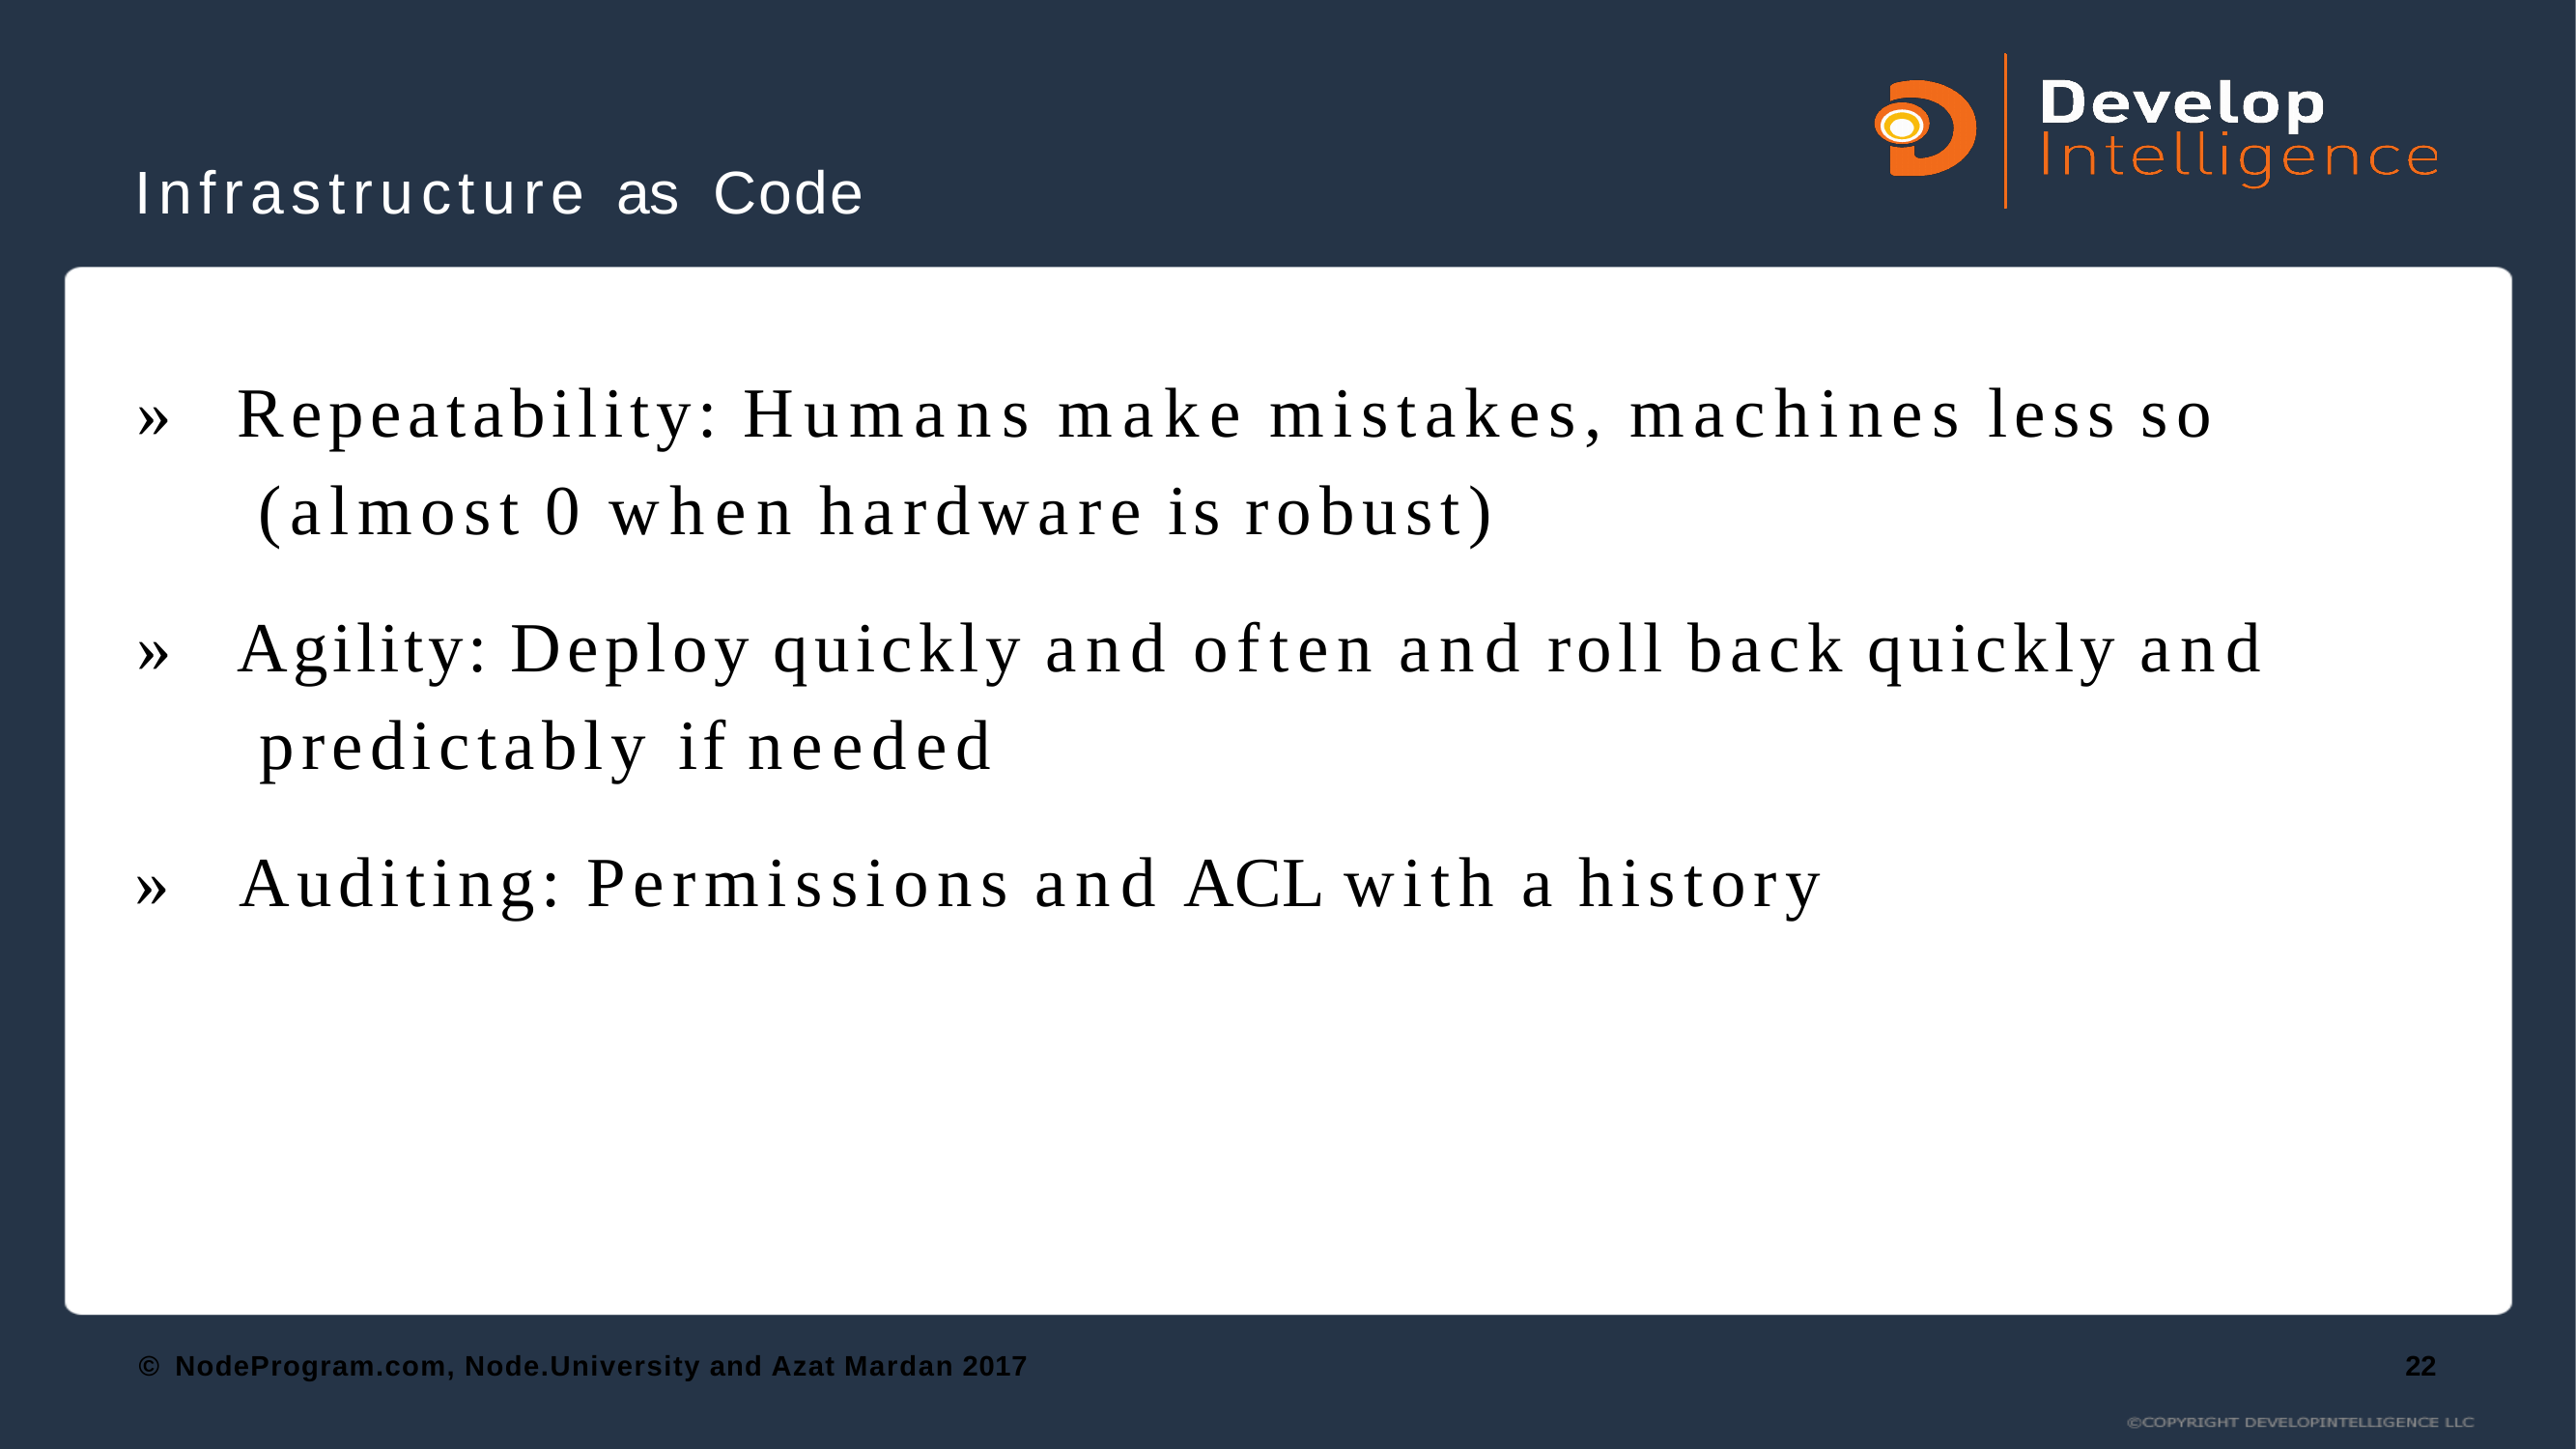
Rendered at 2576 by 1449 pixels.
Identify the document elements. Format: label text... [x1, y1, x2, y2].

text_box 22 [2401, 1347, 2441, 1382]
picture [0, 0, 2576, 1449]
title Infrastructure as Code [132, 67, 1643, 312]
text_box » Repeatability: Humans make mistakes, machines less so (almost 0 when hardware is robust) » Agility: Deploy quickly and often and roll back quickly and predictably if needed » Auditing: Permissions and ACL with a history [134, 352, 2279, 922]
footer © NodeProgram.com, Node.University and Azat Mardan 2017 [136, 1347, 1034, 1449]
